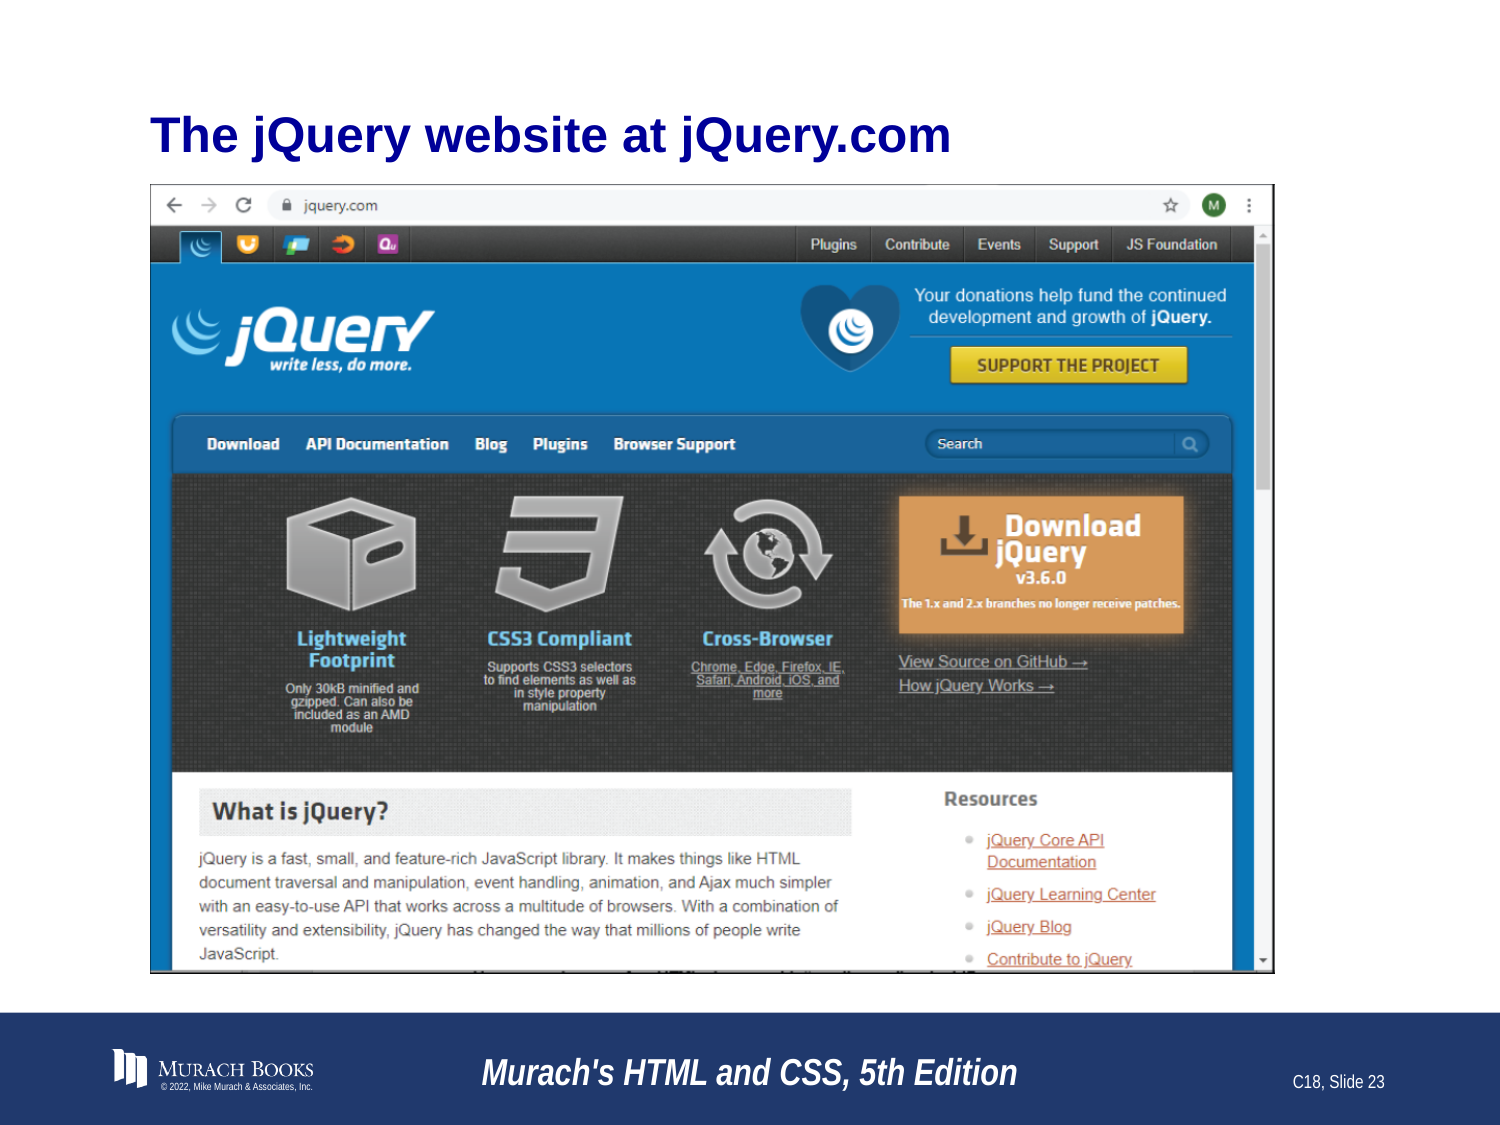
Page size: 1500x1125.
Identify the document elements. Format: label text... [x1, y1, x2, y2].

footer © 2022, Mike Murach & Associates, Inc. [12, 1025, 463, 1100]
slide_number C18, Slide 23 [1087, 1025, 1400, 1100]
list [149, 184, 1276, 974]
title The jQuery website at jQuery.com [150, 102, 1350, 164]
slide_number Murach's HTML and CSS, 5th Edition [463, 1025, 1050, 1100]
